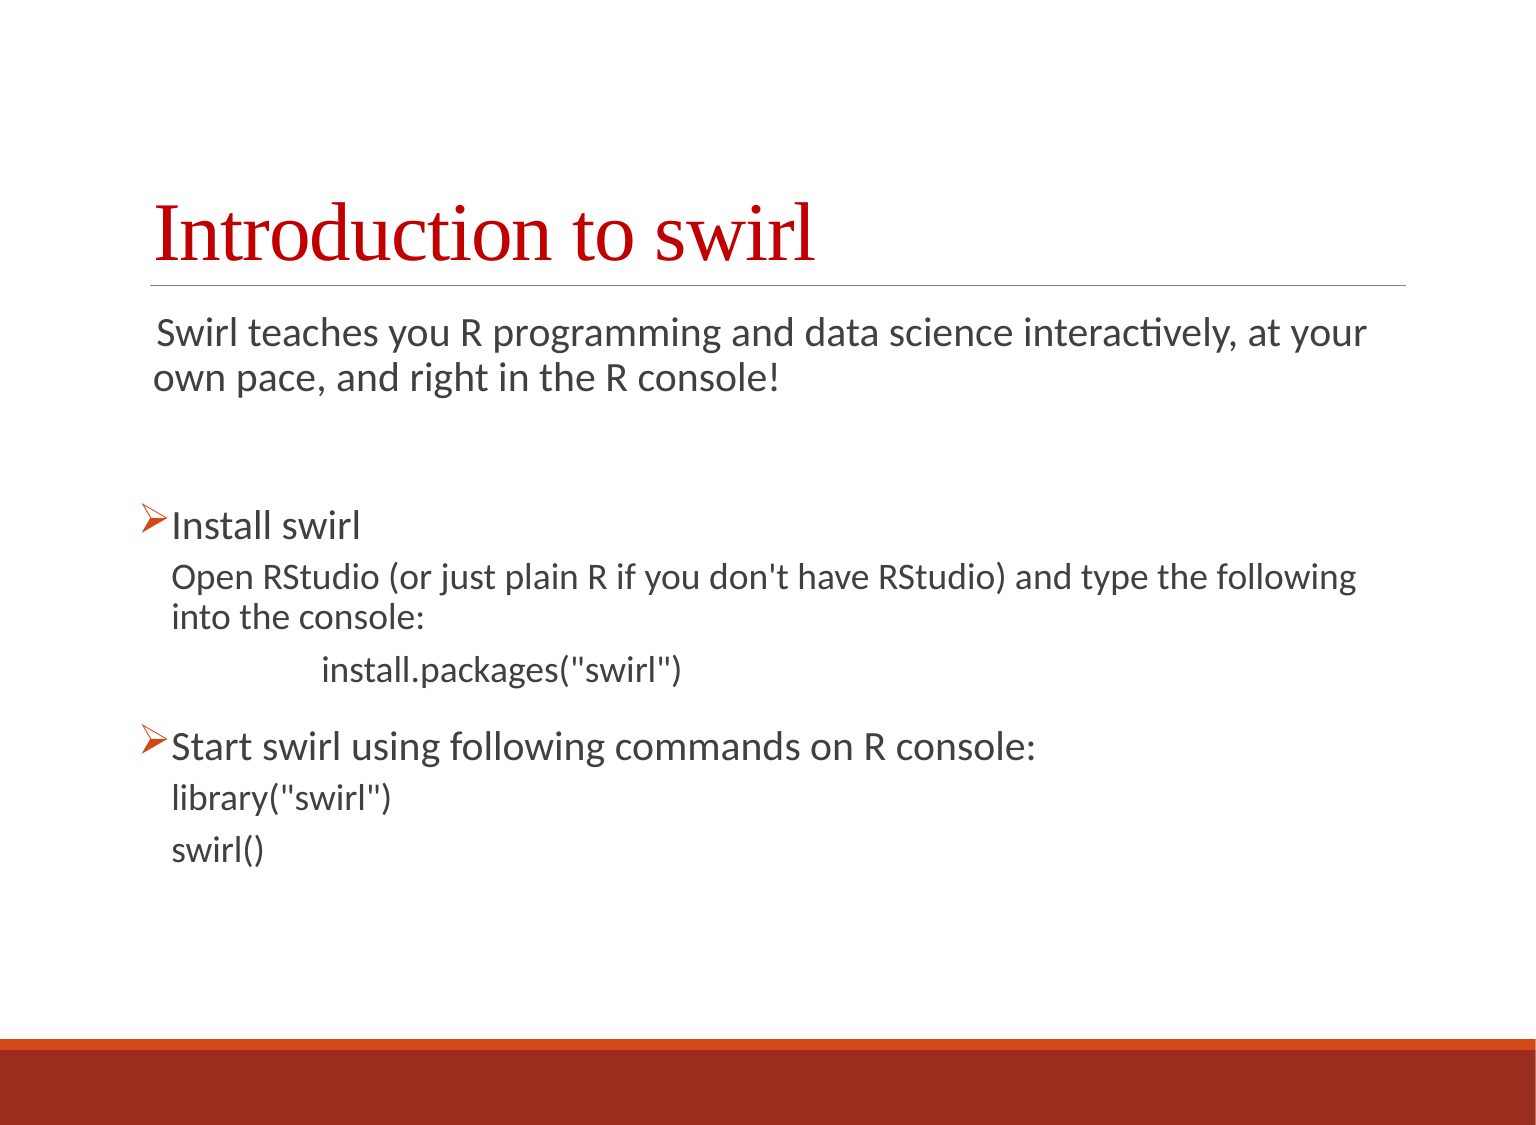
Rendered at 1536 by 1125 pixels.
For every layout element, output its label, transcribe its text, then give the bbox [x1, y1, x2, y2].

title Introduction to swirl [138, 47, 1406, 285]
list Swirl teaches you R programming and data science interactively, at your own pace, and right in the R console! Install swirl Open RStudio (or just plain R if you don't have RStudio) and type the following into the console: install.packages("swirl") Start swirl using following commands on R console: library("swirl") swirl() [138, 302, 1406, 963]
